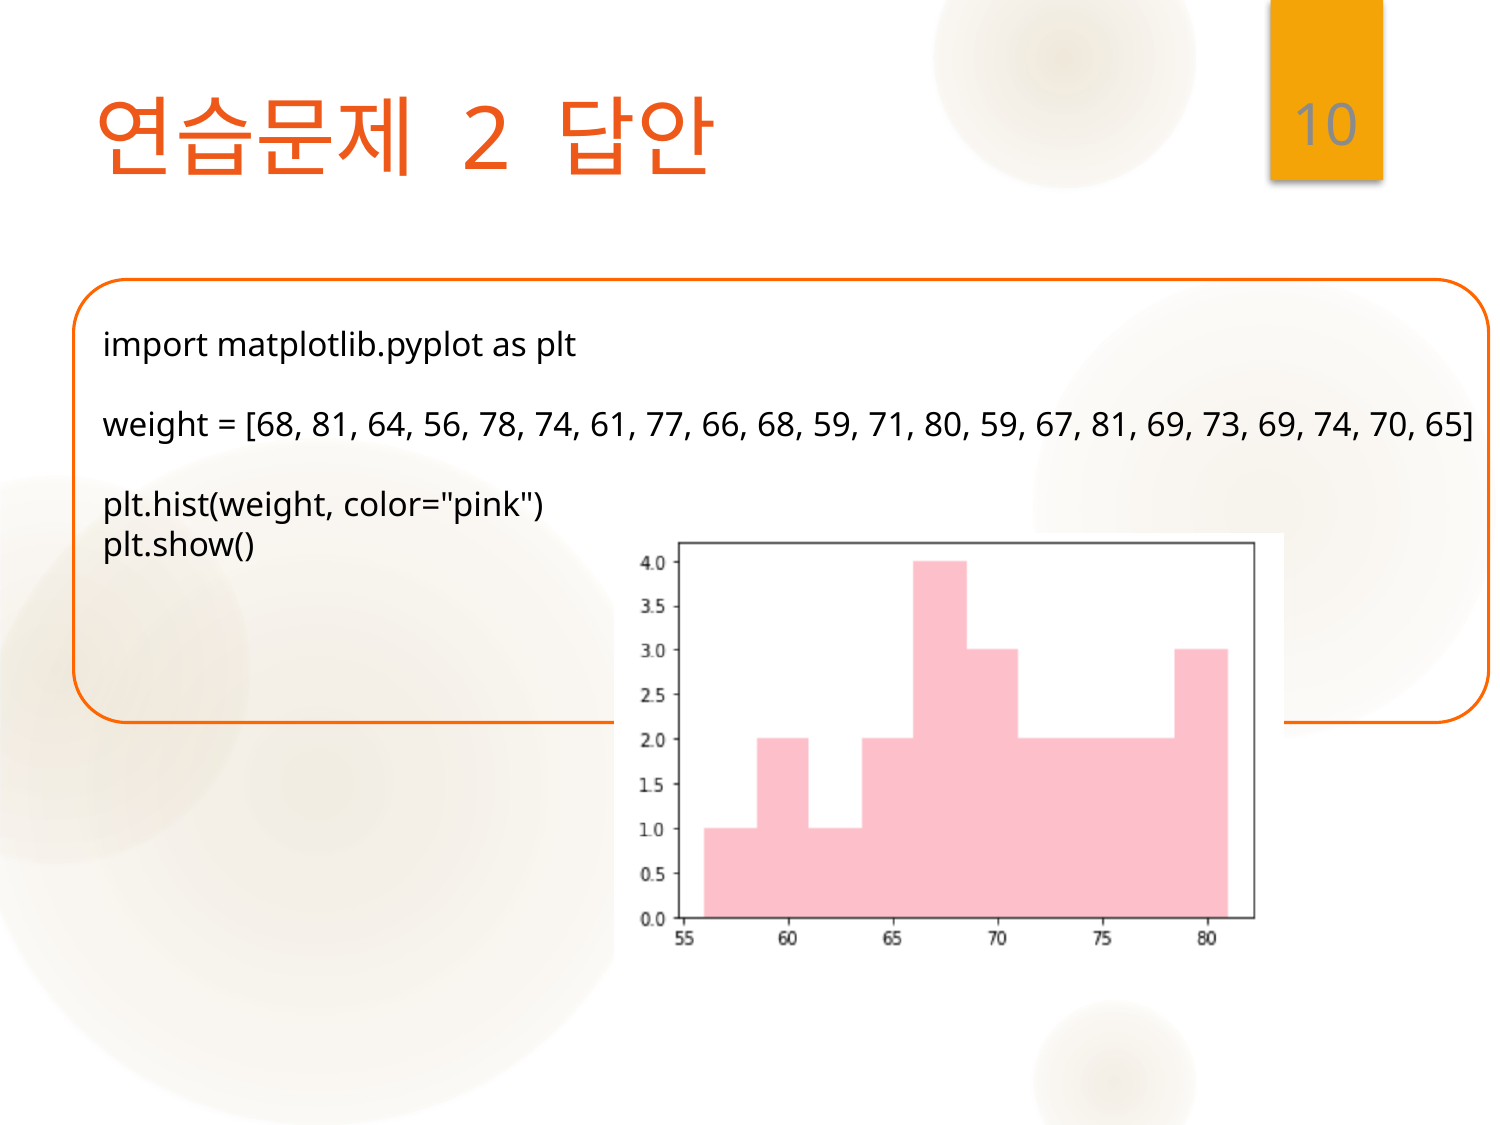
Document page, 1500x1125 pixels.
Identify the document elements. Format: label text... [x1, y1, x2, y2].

text_box import matplotlib.pyplot as plt weight = [68, 81, 64, 56, 78, 74, 61, 77, 66, 68, 59, 71, 80, 59, 67, 81, 69, 73, 69, 74, 70, 65] plt.hist(weight, color="pink") plt.show() [87, 315, 1500, 571]
picture [614, 533, 1284, 965]
text_box [1289, 571, 1489, 723]
text_box [73, 279, 1486, 723]
slide_number 10 [1273, 48, 1378, 175]
title 연습문제 2 답안 [79, 74, 1237, 304]
